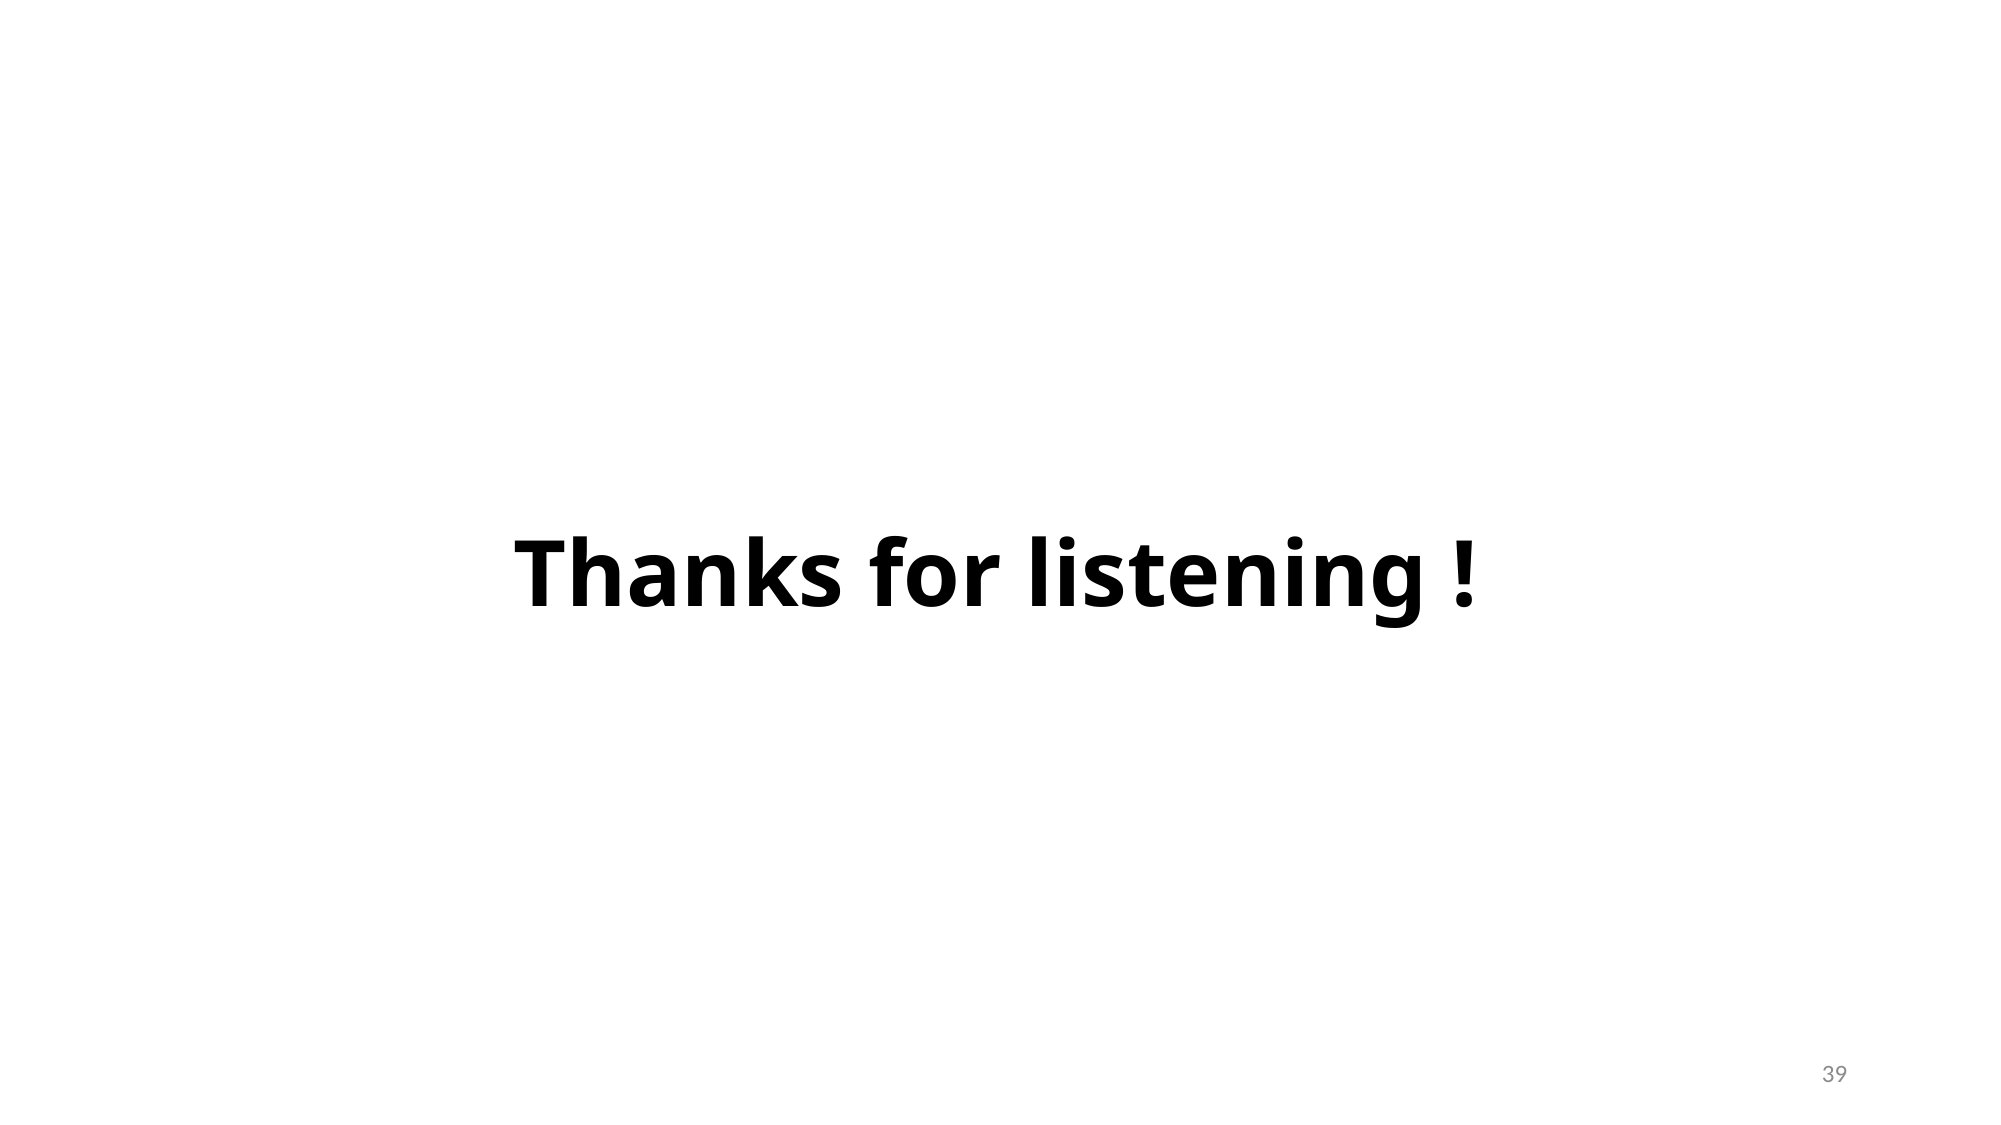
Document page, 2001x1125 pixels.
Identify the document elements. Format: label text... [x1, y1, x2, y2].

slide_number 39 [1412, 1042, 1863, 1103]
title Thanks for listening ! [133, 468, 1859, 686]
